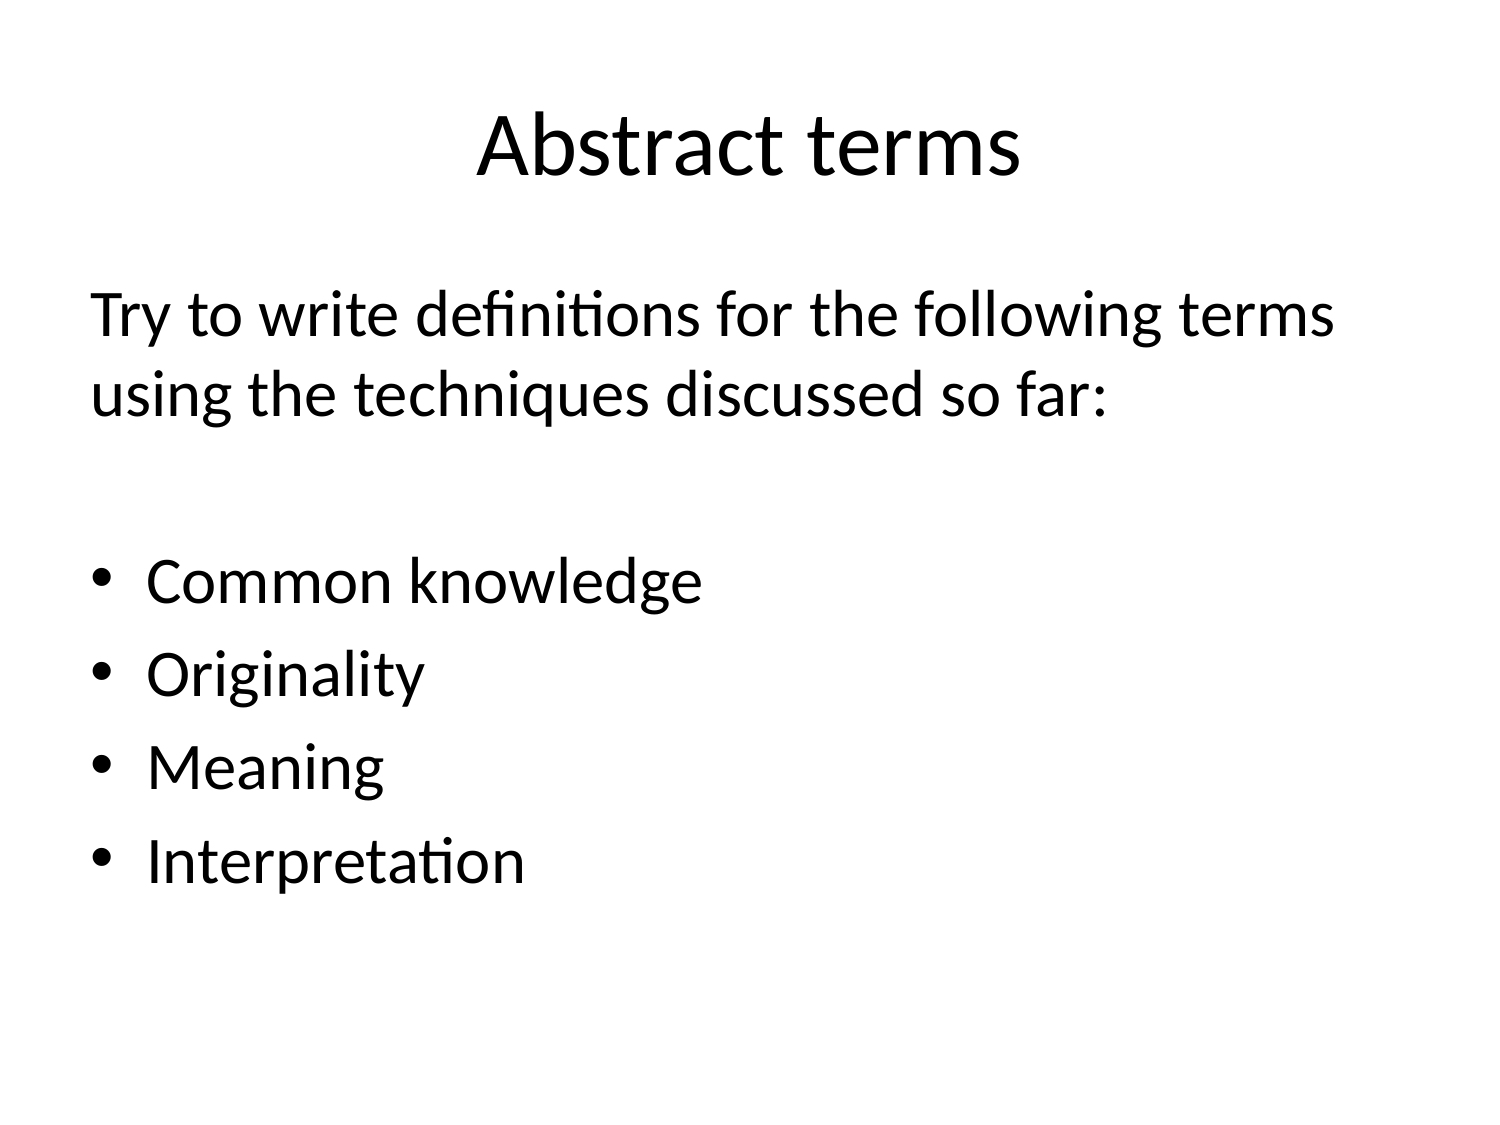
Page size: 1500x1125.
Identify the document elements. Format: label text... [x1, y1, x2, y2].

title Abstract terms [75, 45, 1425, 233]
list Try to write definitions for the following terms using the techniques discussed so far: Common knowledge Originality Meaning Interpretation [75, 262, 1425, 1005]
